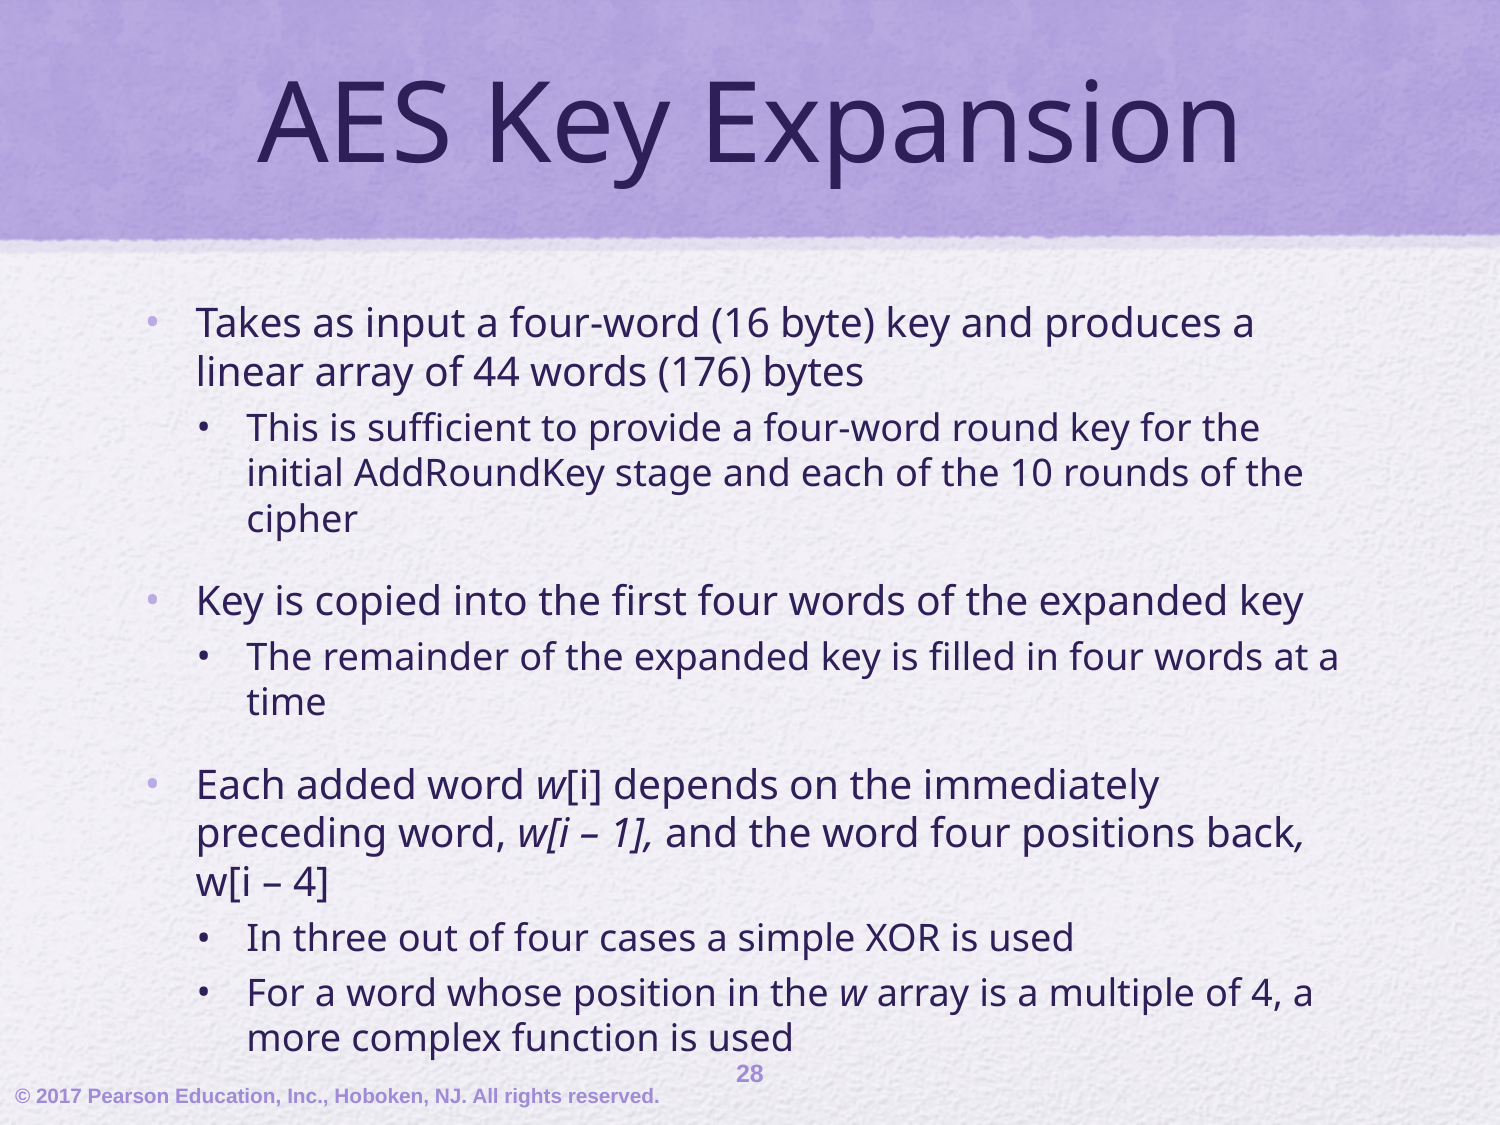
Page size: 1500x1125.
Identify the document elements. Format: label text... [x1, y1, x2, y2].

list Takes as input a four-word (16 byte) key and produces a linear array of 44 words (176) bytes This is sufficient to provide a four-word round key for the initial AddRoundKey stage and each of the 10 rounds of the cipher Key is copied into the first four words of the expanded key The remainder of the expanded key is filled in four words at a time Each added word w[i] depends on the immediately preceding word, w[i – 1], and the word four positions back, w[i – 4] In three out of four cases a simple XOR is used For a word whose position in the w array is a multiple of 4, a more complex function is used [129, 288, 1373, 1088]
footer © 2017 Pearson Education, Inc., Hoboken, NJ. All rights reserved. [0, 1065, 925, 1125]
slide_number 28 [699, 1042, 800, 1103]
picture [0, 225, 1500, 1125]
title AES Key Expansion [129, 6, 1373, 239]
